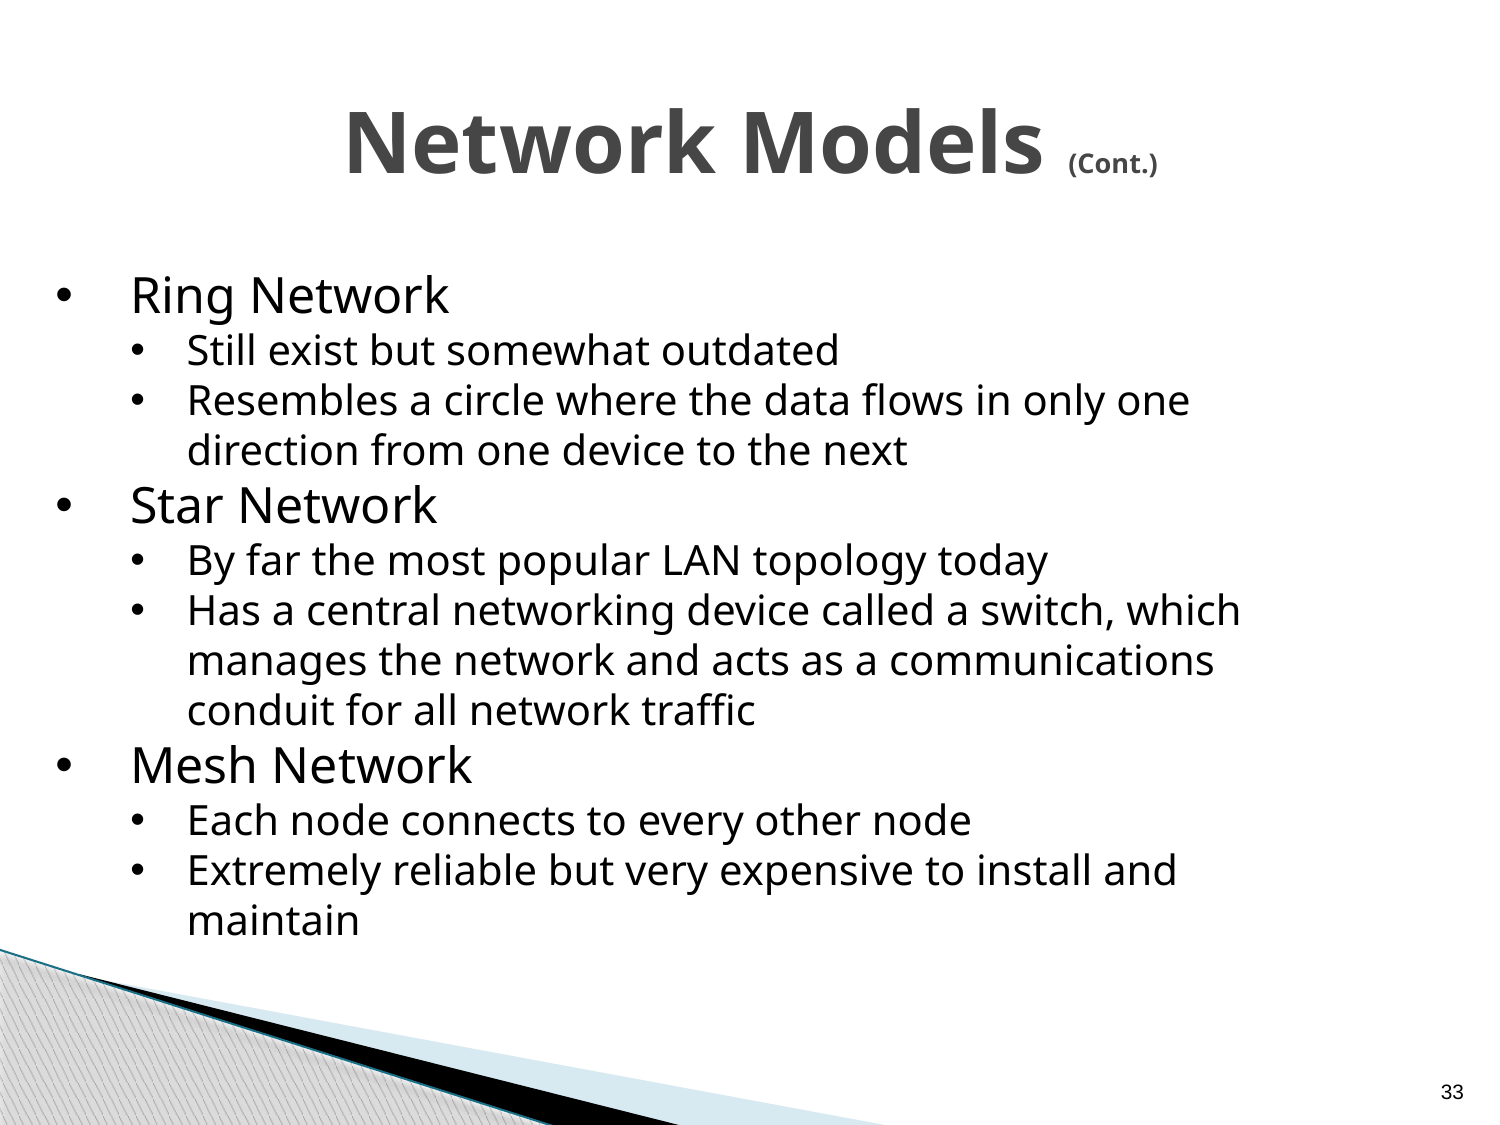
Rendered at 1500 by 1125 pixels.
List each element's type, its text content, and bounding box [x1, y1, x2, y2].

text_box Ring Network Still exist but somewhat outdated Resembles a circle where the data flows in only one direction from one device to the next Star Network By far the most popular LAN topology today Has a central networking device called a switch, which manages the network and acts as a communications conduit for all network traffic Mesh Network Each node connects to every other node Extremely reliable but very expensive to install and maintain [40, 256, 1338, 952]
slide_number 33 [1418, 1051, 1479, 1112]
title Network Models (Cont.) [75, 45, 1425, 233]
